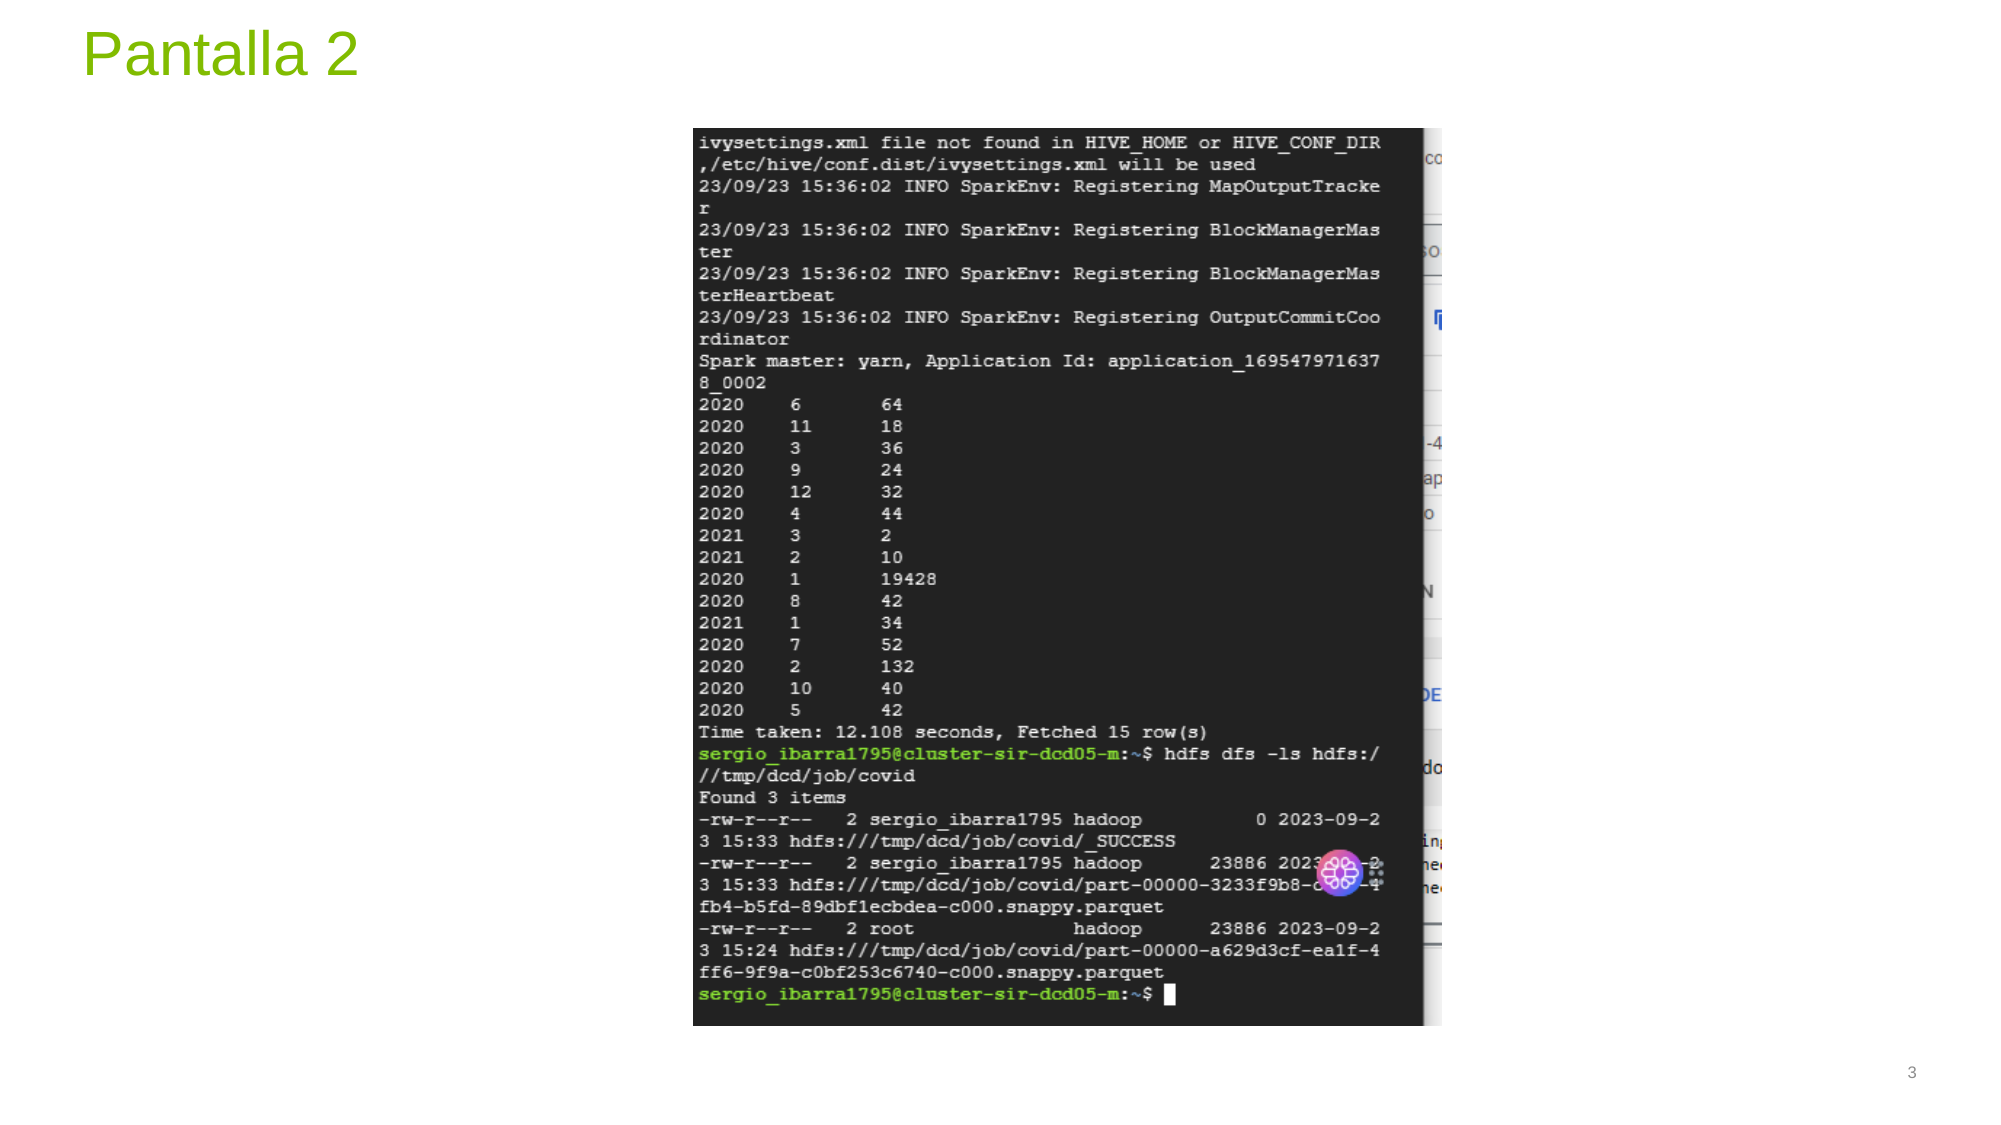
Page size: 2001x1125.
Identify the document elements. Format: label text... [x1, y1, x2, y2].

slide_number 3 [1743, 1051, 1917, 1093]
picture [692, 128, 1442, 1026]
title Pantalla 2 [82, 12, 1918, 90]
